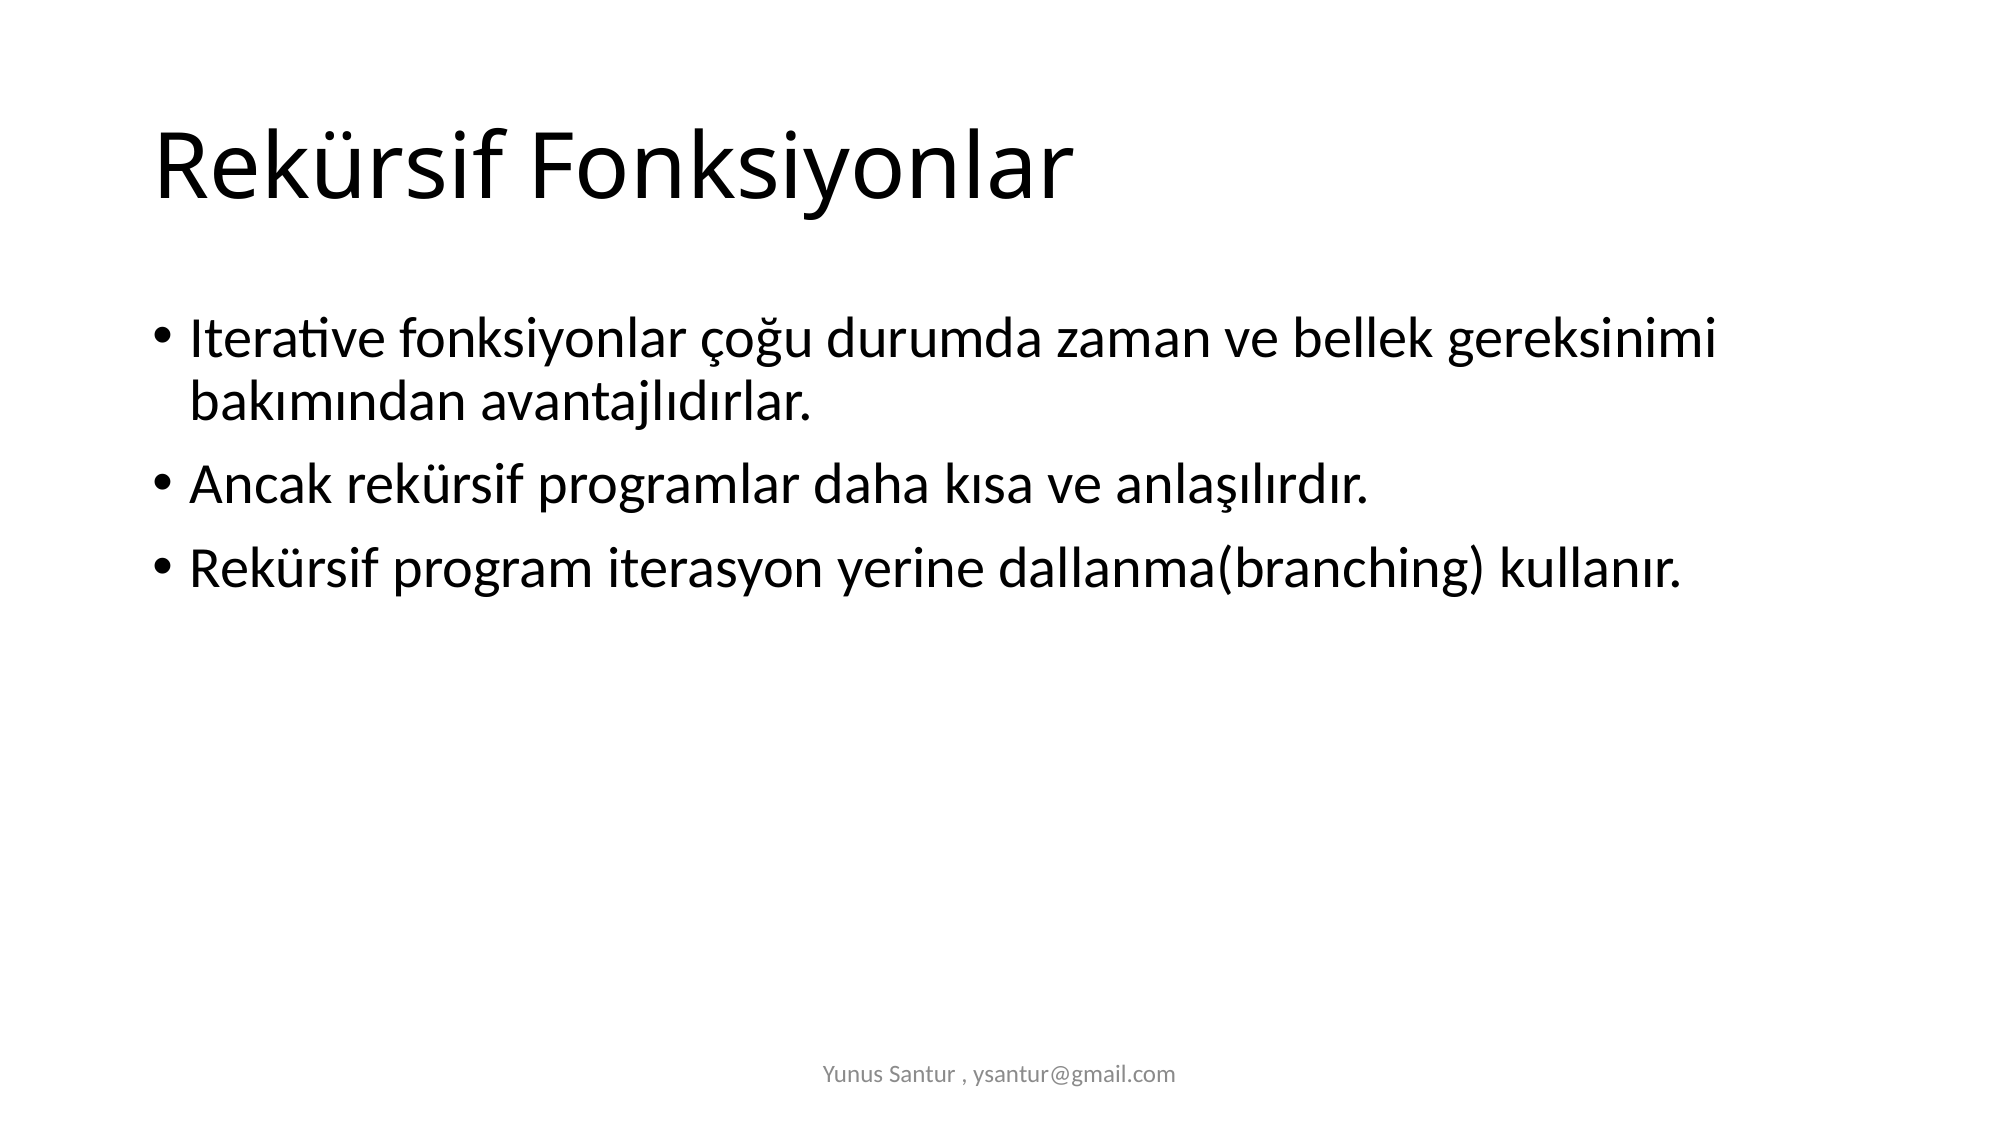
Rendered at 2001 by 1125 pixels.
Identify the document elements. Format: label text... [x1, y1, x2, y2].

list Iterative fonksiyonlar çoğu durumda zaman ve bellek gereksinimi bakımından avantajlıdırlar. Ancak rekürsif programlar daha kısa ve anlaşılırdır. Rekürsif program iterasyon yerine dallanma(branching) kullanır. [137, 299, 1863, 1014]
title Rekürsif Fonksiyonlar [137, 59, 1863, 278]
footer Yunus Santur , ysantur@gmail.com [662, 1042, 1338, 1103]
